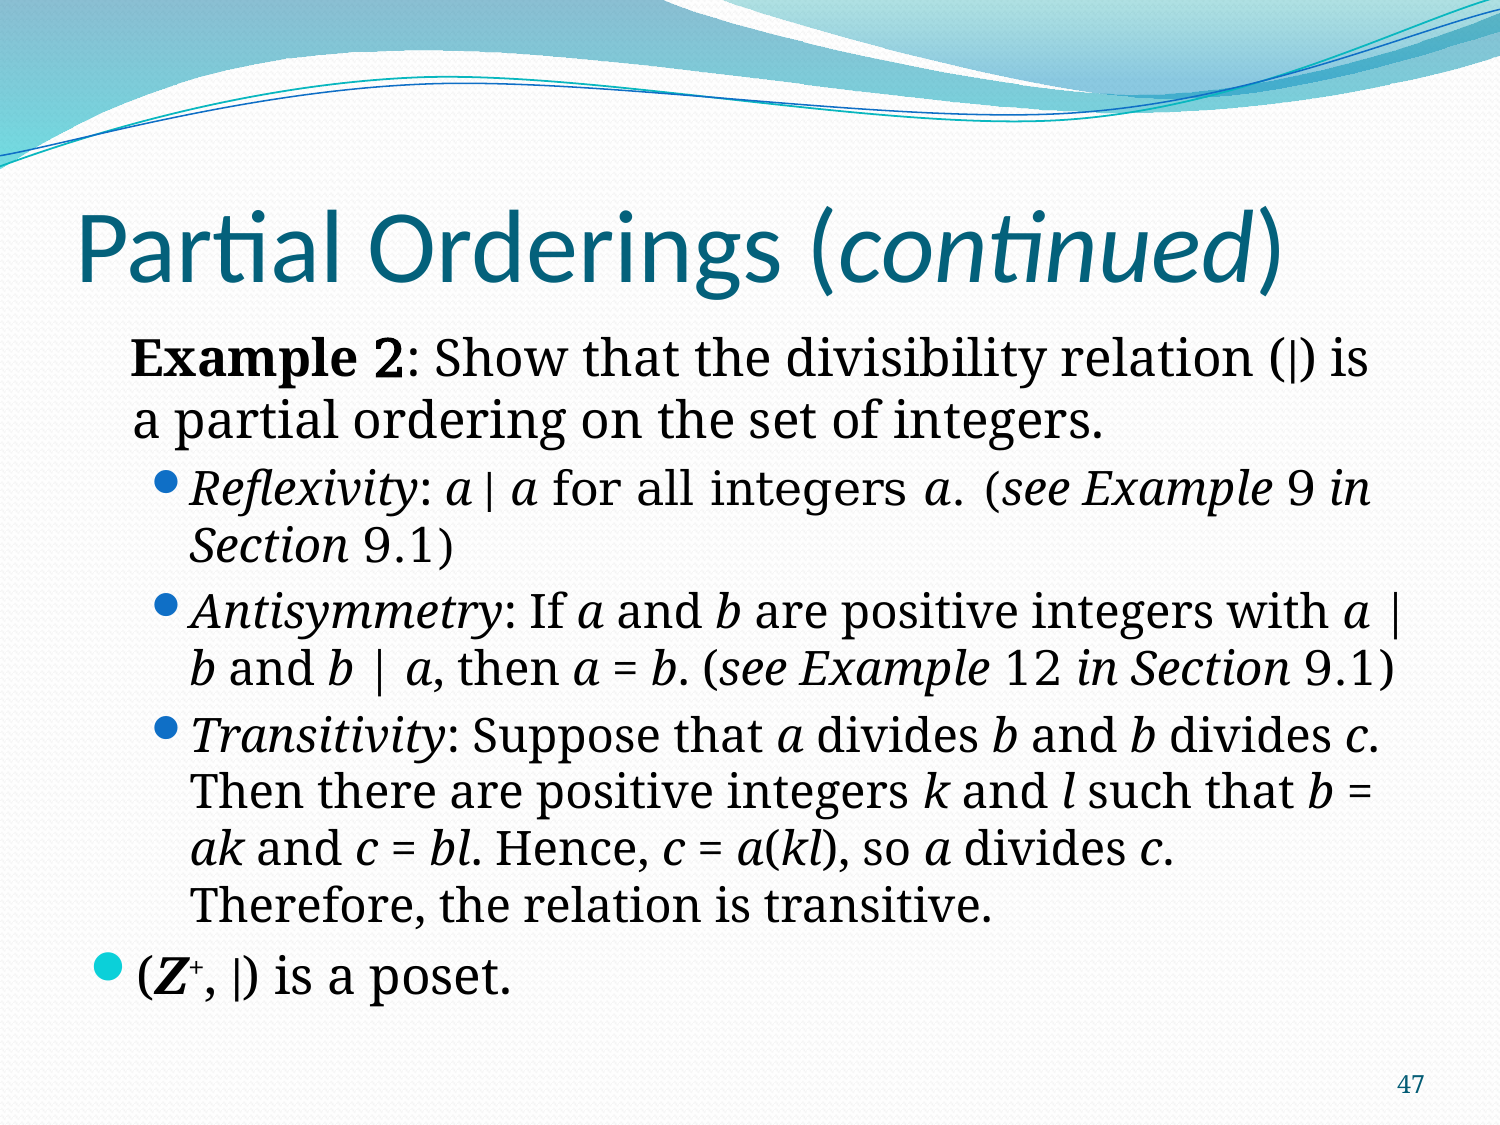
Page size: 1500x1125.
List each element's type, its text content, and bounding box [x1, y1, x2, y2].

title Partial Orderings (continued) [75, 115, 1425, 303]
slide_number 47 [1299, 1042, 1425, 1103]
list Example 2: Show that the divisibility relation (∣) is a partial ordering on the set of integers. Reflexivity: a ∣ a for all integers a. (see Example 9 in Section 9.1) Antisymmetry: If a and b are positive integers with a | b and b | a, then a = b. (see Example 12 in Section 9.1) Transitivity: Suppose that a divides b and b divides c. Then there are positive integers k and l such that b = ak and c = bl. Hence, c = a(kl), so a divides c. Therefore, the relation is transitive. (Z+, ∣) is a poset. [75, 317, 1425, 1038]
